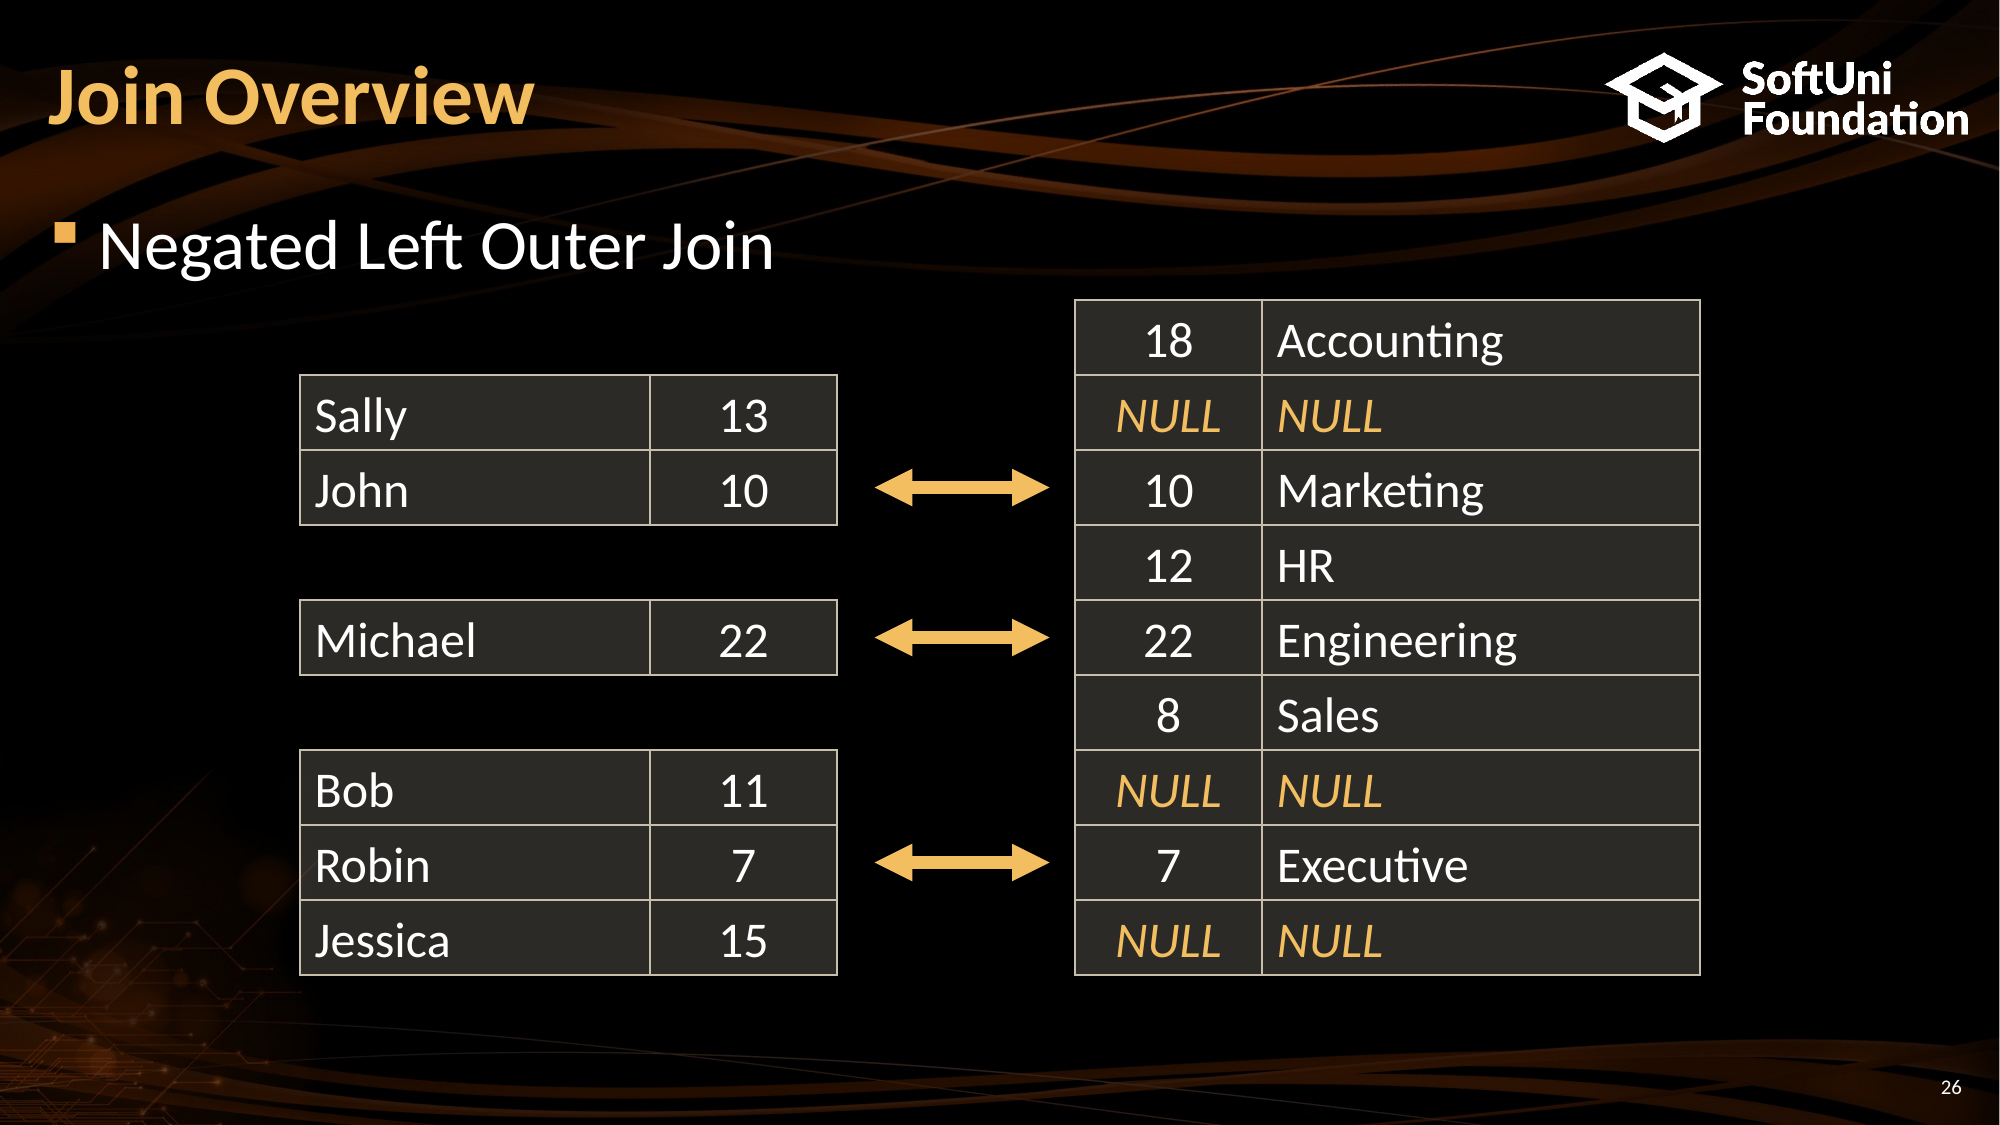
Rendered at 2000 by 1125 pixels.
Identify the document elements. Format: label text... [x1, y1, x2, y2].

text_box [299, 900, 838, 975]
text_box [299, 374, 838, 449]
title Join Overview [30, 6, 1602, 189]
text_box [1074, 374, 1700, 975]
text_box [299, 449, 1074, 900]
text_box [1074, 299, 1700, 374]
picture [0, 0, 2000, 1125]
list Negated Left Outer Join [31, 188, 1968, 1103]
